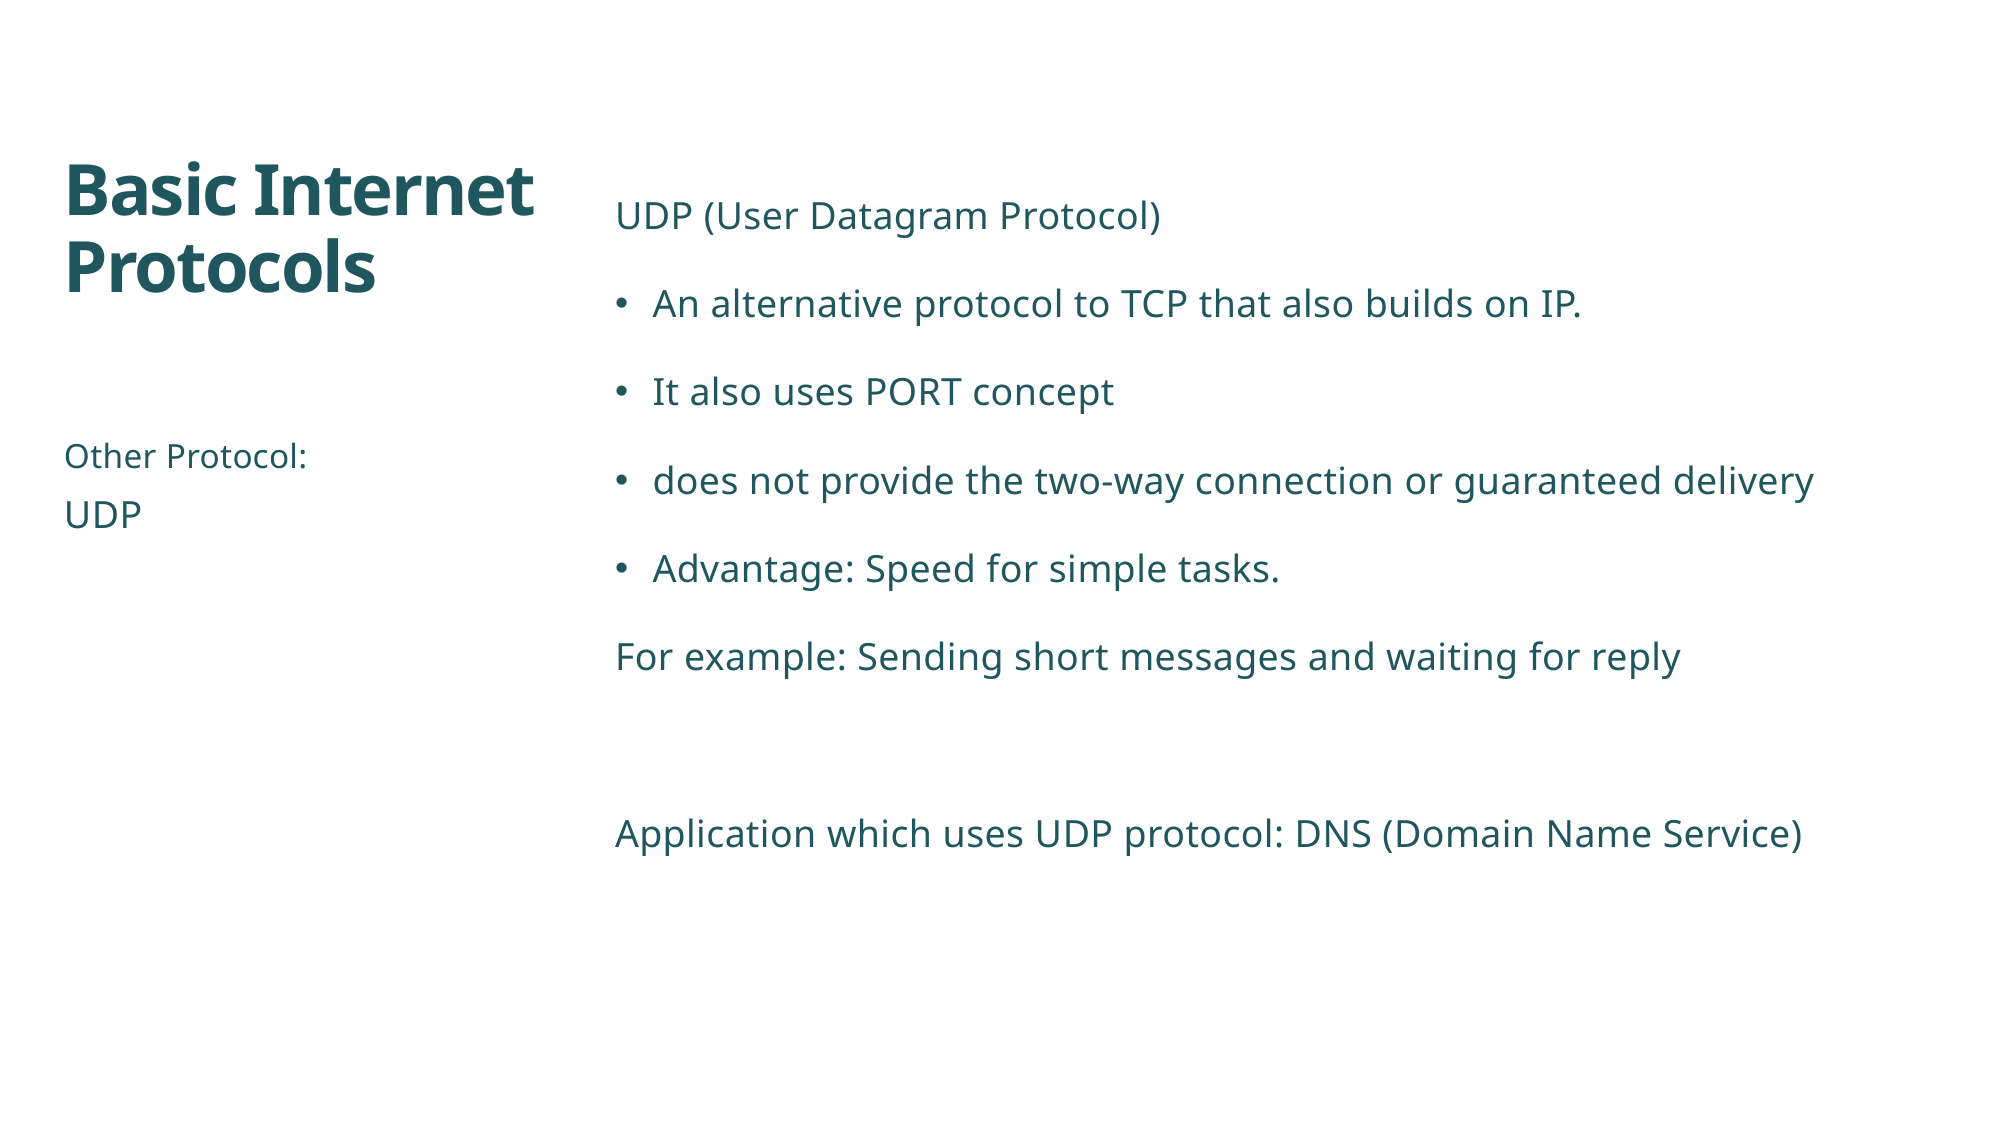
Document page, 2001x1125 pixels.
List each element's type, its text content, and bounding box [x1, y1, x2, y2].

list Other Protocol: UDP [48, 366, 571, 992]
list UDP (User Datagram Protocol) An alternative protocol to TCP that also builds on IP. It also uses PORT concept does not provide the two-way connection or guaranteed delivery Advantage: Speed for simple tasks. For example: Sending short messages and waiting for reply Application which uses UDP protocol: DNS (Domain Name Service) [600, 161, 1984, 1088]
title Basic Internet Protocols [48, 52, 551, 315]
